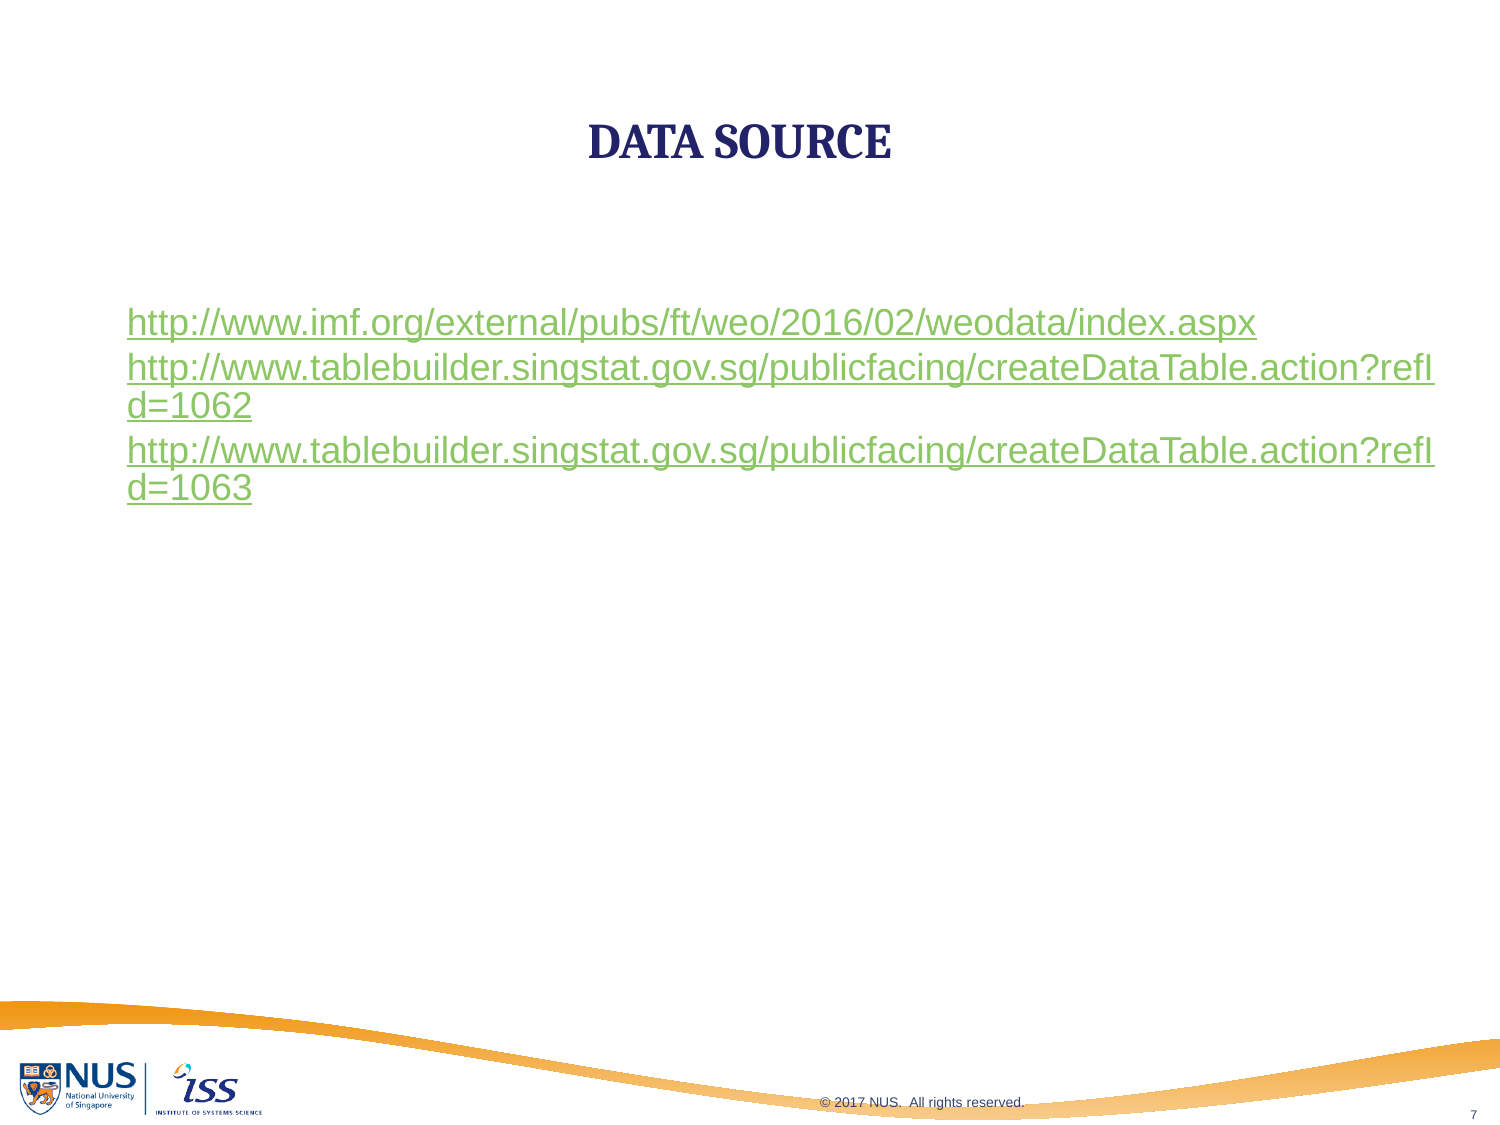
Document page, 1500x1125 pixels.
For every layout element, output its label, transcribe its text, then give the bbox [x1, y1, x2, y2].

picture [12, 1062, 263, 1115]
text_box http://www.imf.org/external/pubs/ft/weo/2016/02/weodata/index.aspx http://www.tablebuilder.singstat.gov.sg/publicfacing/createDataTable.action?refId=1062 http://www.tablebuilder.singstat.gov.sg/publicfacing/createDataTable.action?refId=1063 [112, 290, 1463, 531]
title DATA SOURCE [64, 66, 1416, 212]
